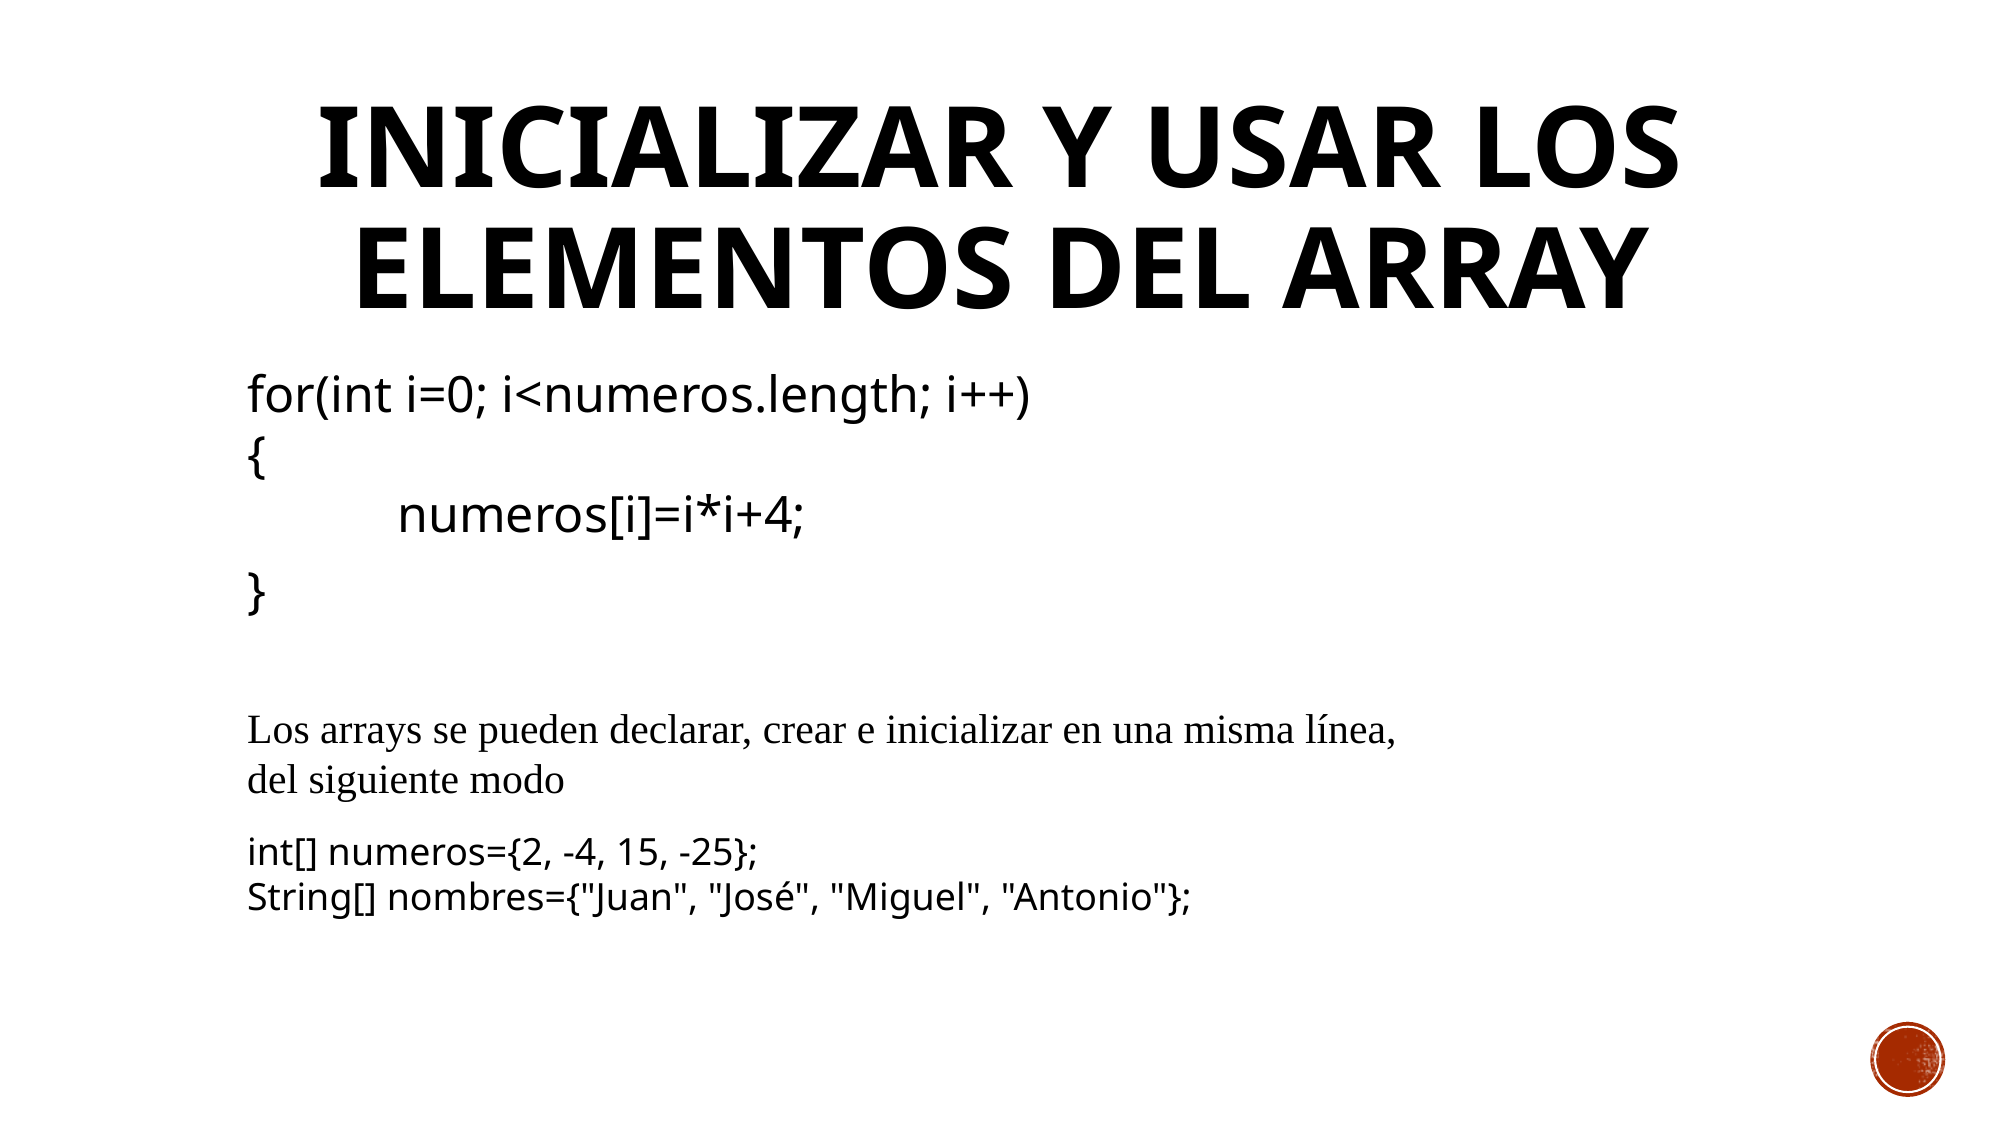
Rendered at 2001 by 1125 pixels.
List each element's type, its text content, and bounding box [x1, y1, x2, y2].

list for(int i=0; i<numeros.length; i++) { numeros[i]=i*i+4; } Los arrays se pueden declarar, crear e inicializar en una misma línea, del siguiente modo int[] numeros={2, -4, 15, -25}; String[] nombres={"Juan", "José", "Miguel", "Antonio"}; [232, 294, 1444, 986]
title Inicializar y usar los elementos del array [175, 79, 1826, 344]
